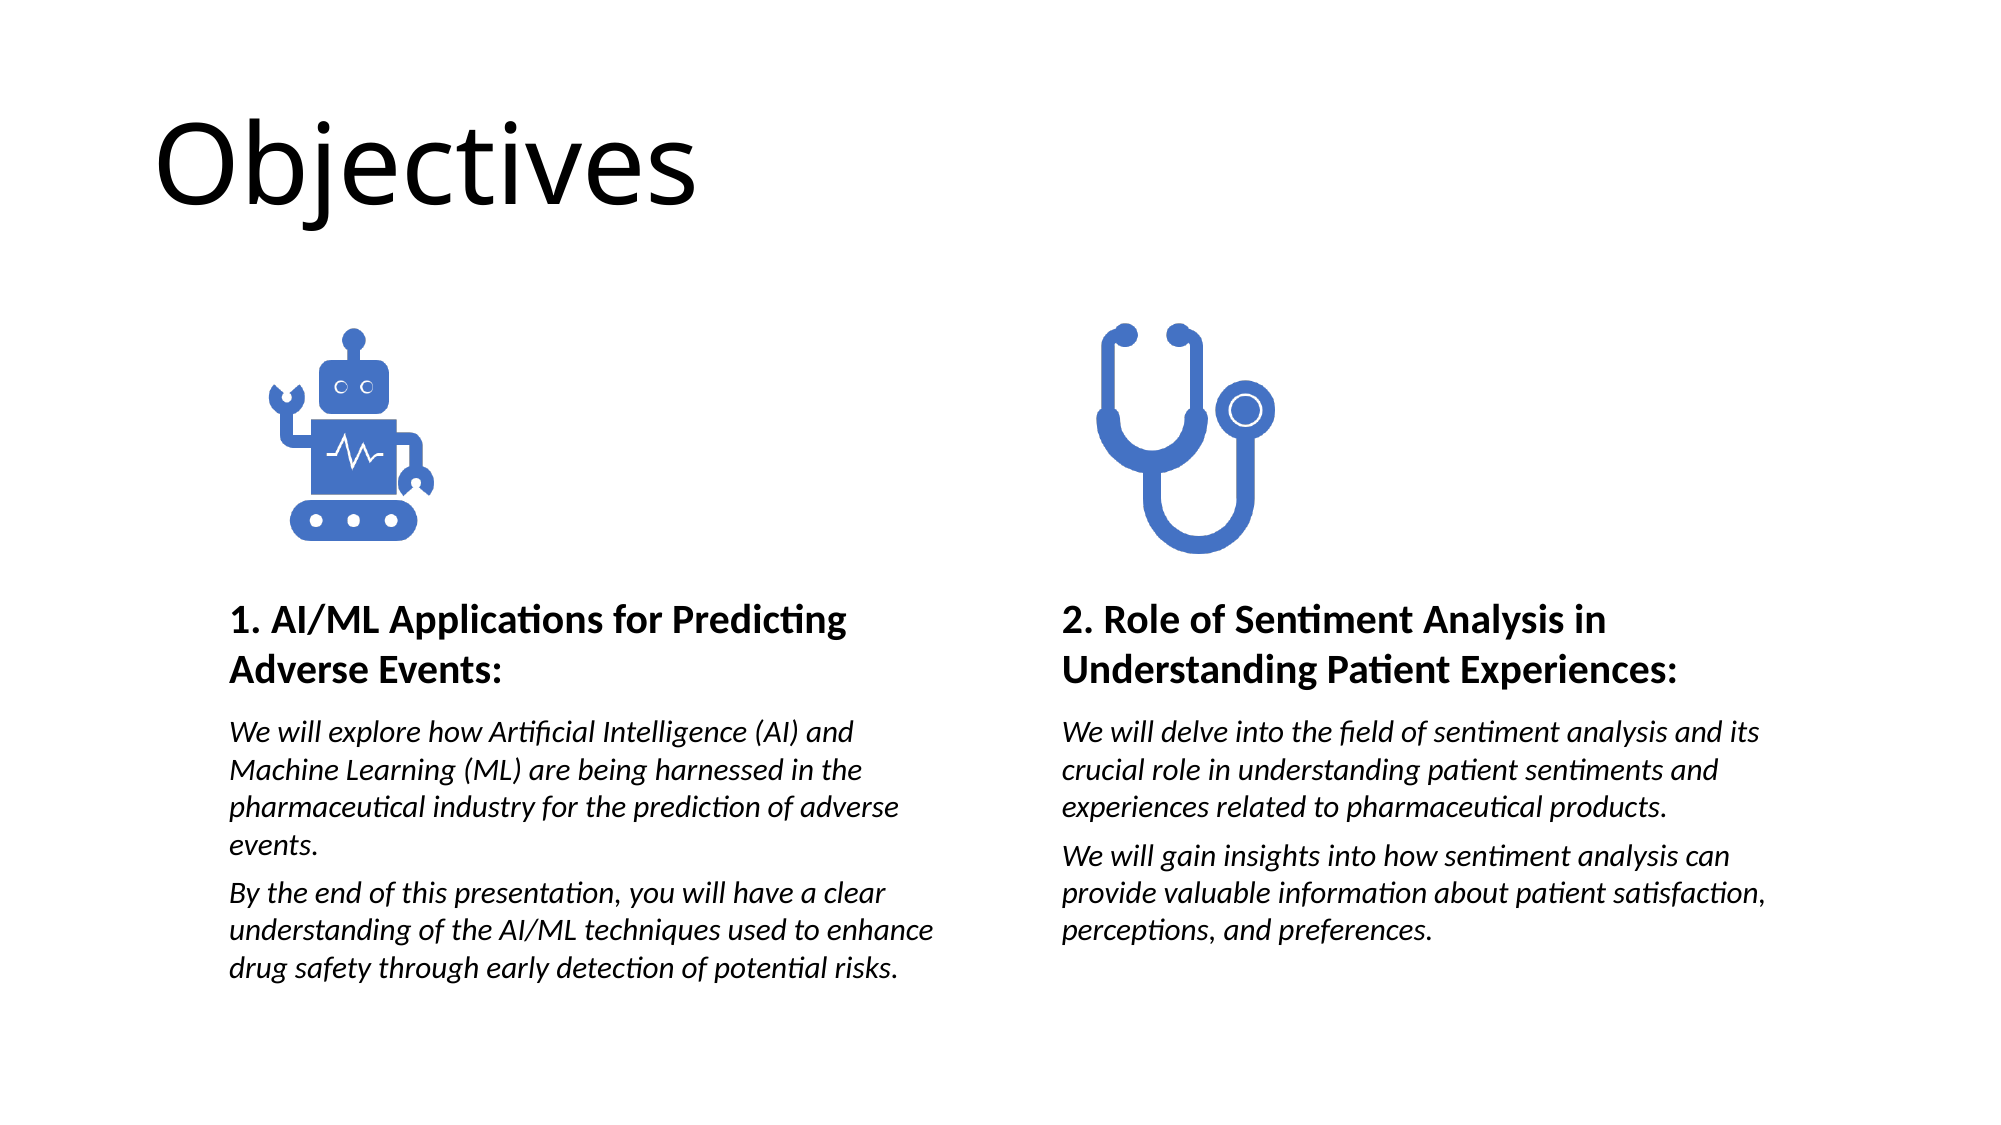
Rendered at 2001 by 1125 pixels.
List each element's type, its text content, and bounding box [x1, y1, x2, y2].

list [137, 299, 1863, 1014]
title Objectives [137, 59, 1863, 278]
